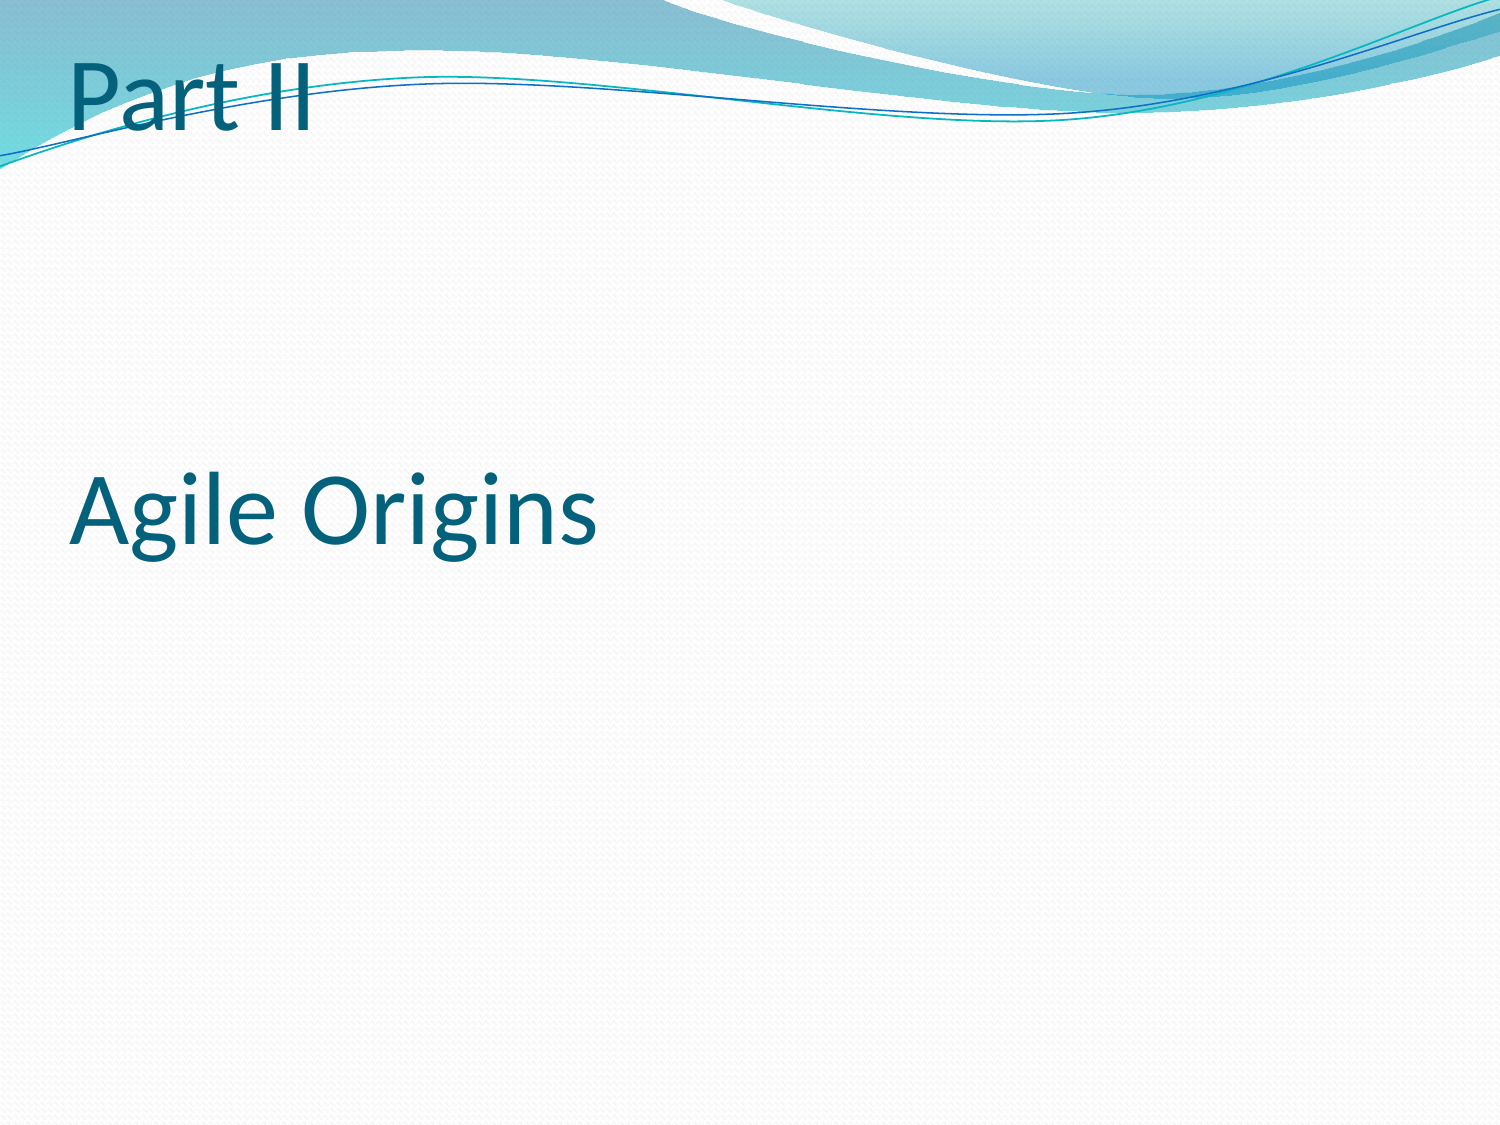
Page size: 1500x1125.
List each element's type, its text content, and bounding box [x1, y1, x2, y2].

text_box Agile Origins [54, 432, 1473, 621]
text_box Part II [53, 19, 1471, 207]
